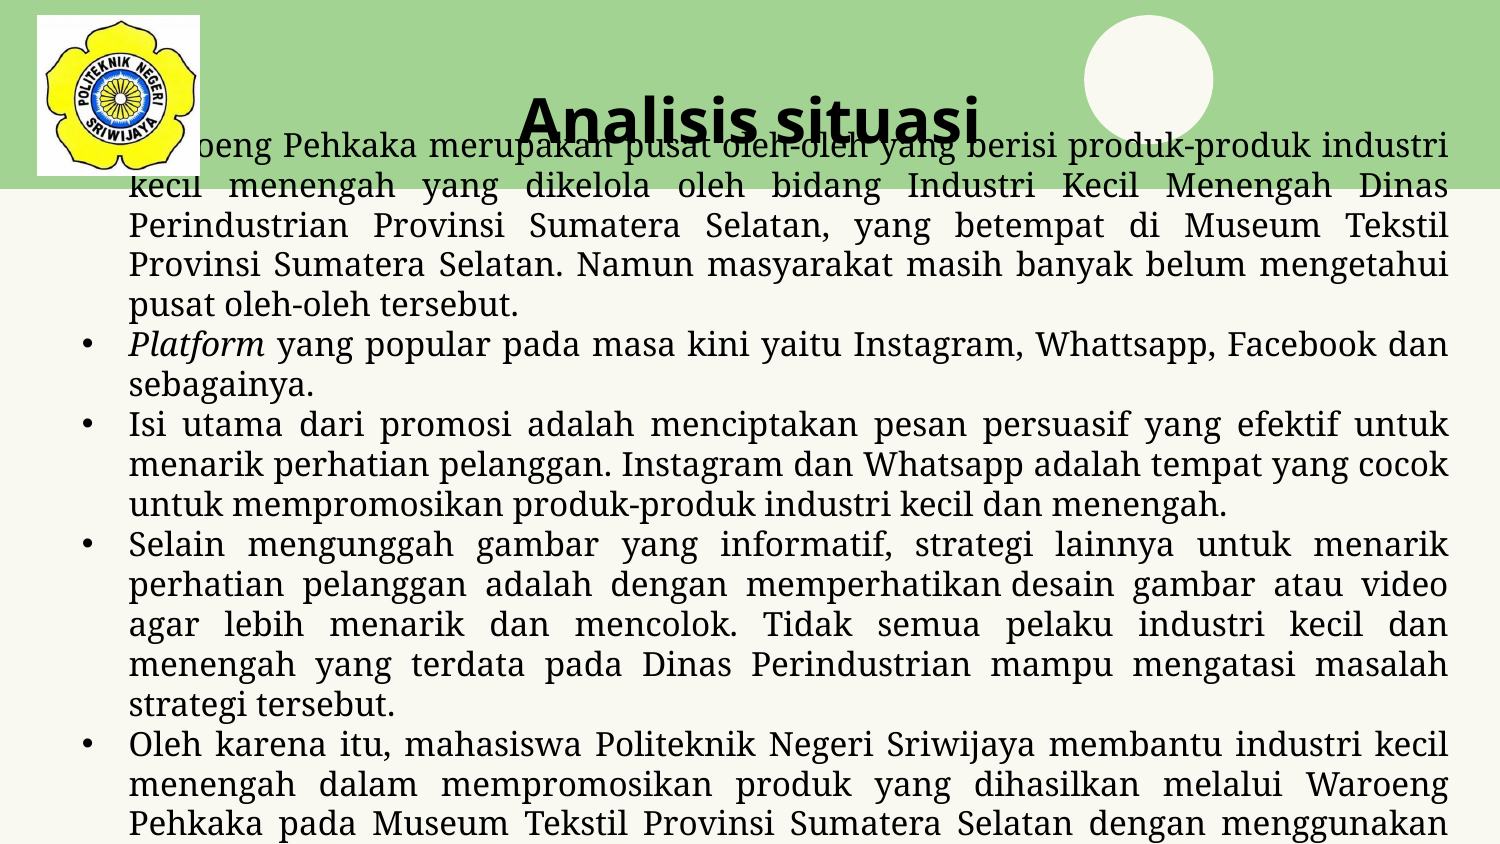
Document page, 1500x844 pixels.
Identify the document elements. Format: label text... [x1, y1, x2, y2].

picture [37, 15, 200, 176]
text_box [1083, 14, 1215, 90]
title Analisis situasi [200, 90, 1382, 156]
list Waroeng Pehkaka merupakan pusat oleh-oleh yang berisi produk-produk industri kecil menengah yang dikelola oleh bidang Industri Kecil Menengah Dinas Perindustrian Provinsi Sumatera Selatan, yang betempat di Museum Tekstil Provinsi Sumatera Selatan. Namun masyarakat masih banyak belum mengetahui pusat oleh-oleh tersebut. Platform yang popular pada masa kini yaitu Instagram, Whattsapp, Facebook dan sebagainya. Isi utama dari promosi adalah menciptakan pesan persuasif yang efektif untuk menarik perhatian pelanggan. Instagram dan Whatsapp adalah tempat yang cocok untuk mempromosikan produk-produk industri kecil dan menengah. Selain mengunggah gambar yang informatif, strategi lainnya untuk menarik perhatian pelanggan adalah dengan memperhatikan desain gambar atau video agar lebih menarik dan mencolok. Tidak semua pelaku industri kecil dan menengah yang terdata pada Dinas Perindustrian mampu mengatasi masalah strategi tersebut. Oleh karena itu, mahasiswa Politeknik Negeri Sriwijaya membantu industri kecil menengah dalam mempromosikan produk yang dihasilkan melalui Waroeng Pehkaka pada Museum Tekstil Provinsi Sumatera Selatan dengan menggunakan media sosial. [66, 219, 1466, 844]
